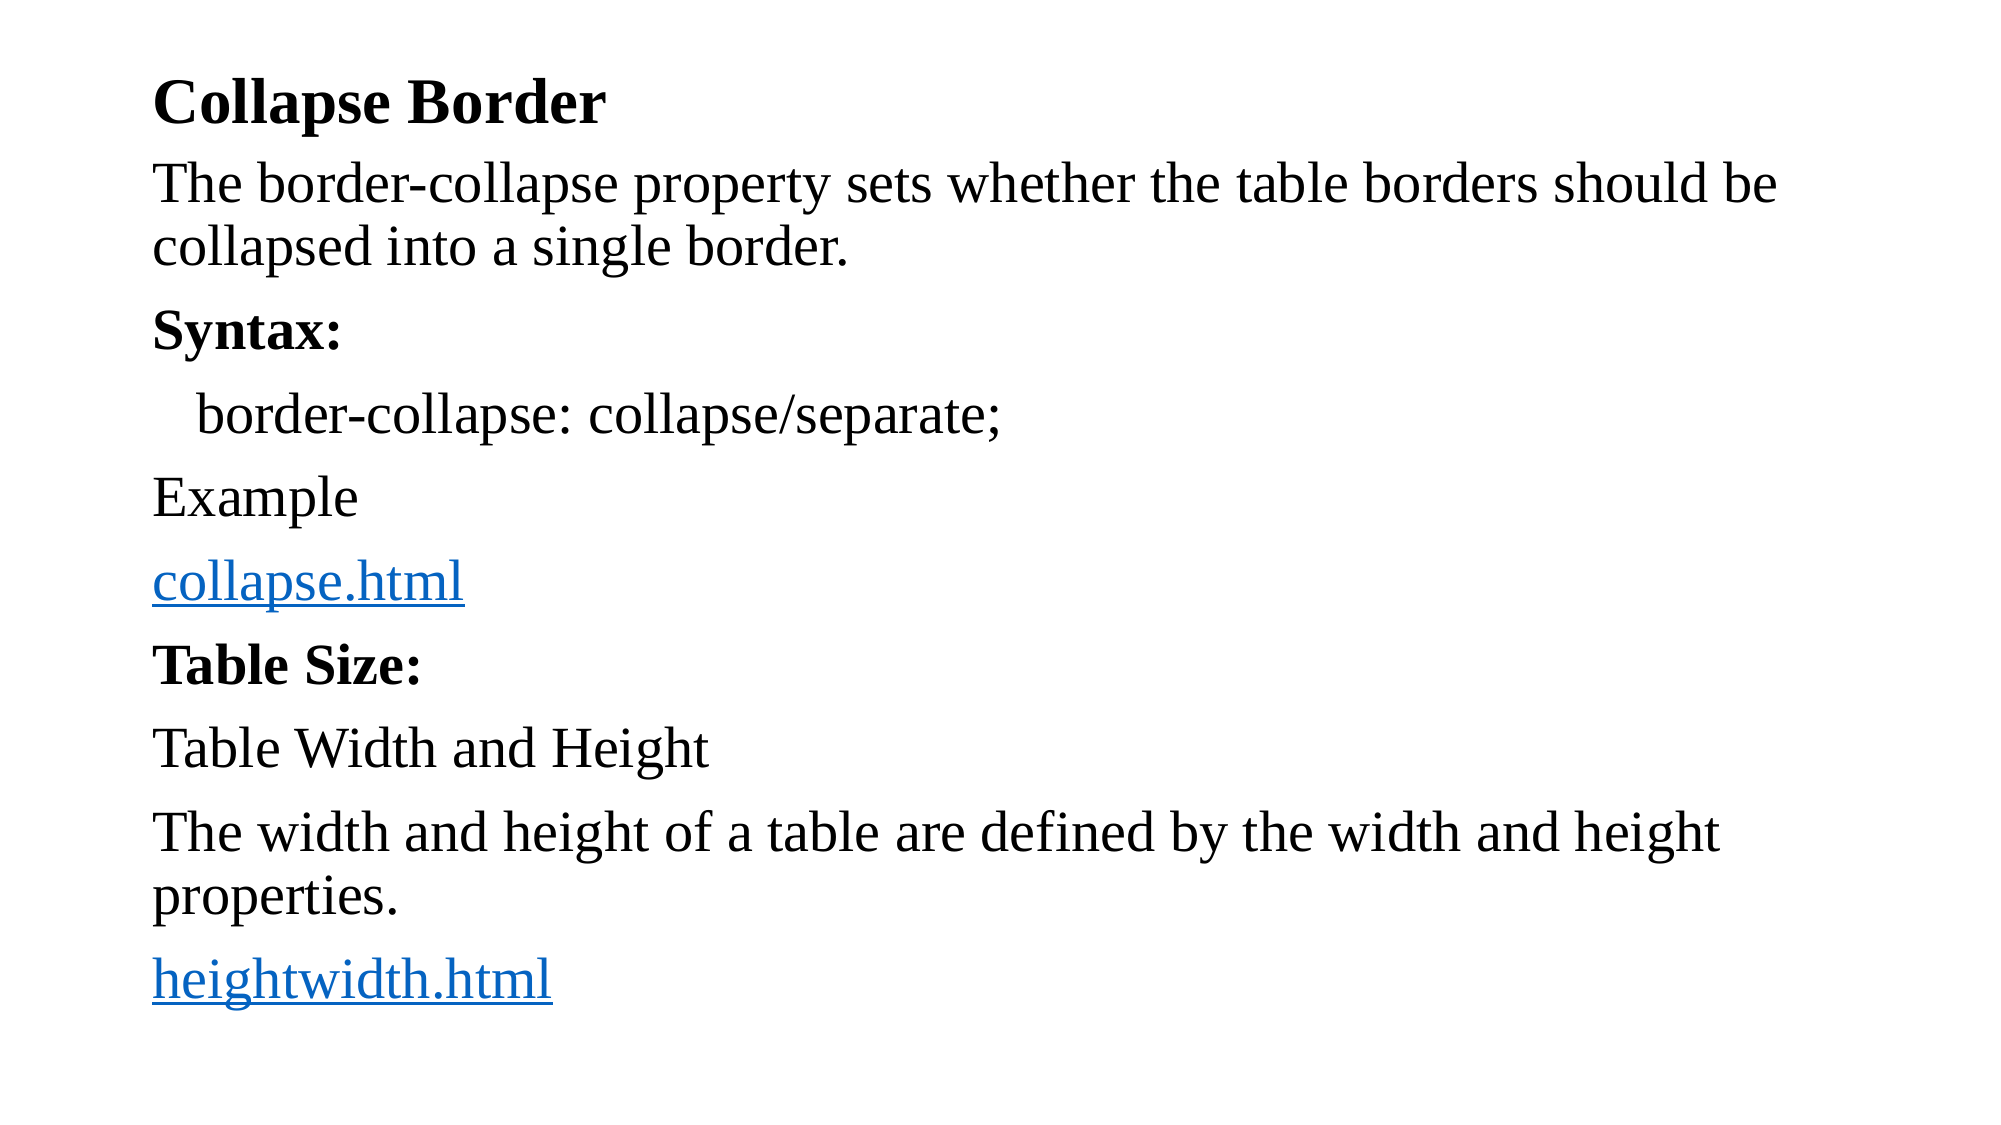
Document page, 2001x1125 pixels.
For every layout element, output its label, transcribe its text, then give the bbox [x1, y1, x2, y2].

list The border-collapse property sets whether the table borders should be collapsed into a single border. Syntax: border-collapse: collapse/separate; Example collapse.html Table Size: Table Width and Height The width and height of a table are defined by the width and height properties. heightwidth.html [137, 145, 1863, 1066]
title Collapse Border [137, 59, 1863, 145]
